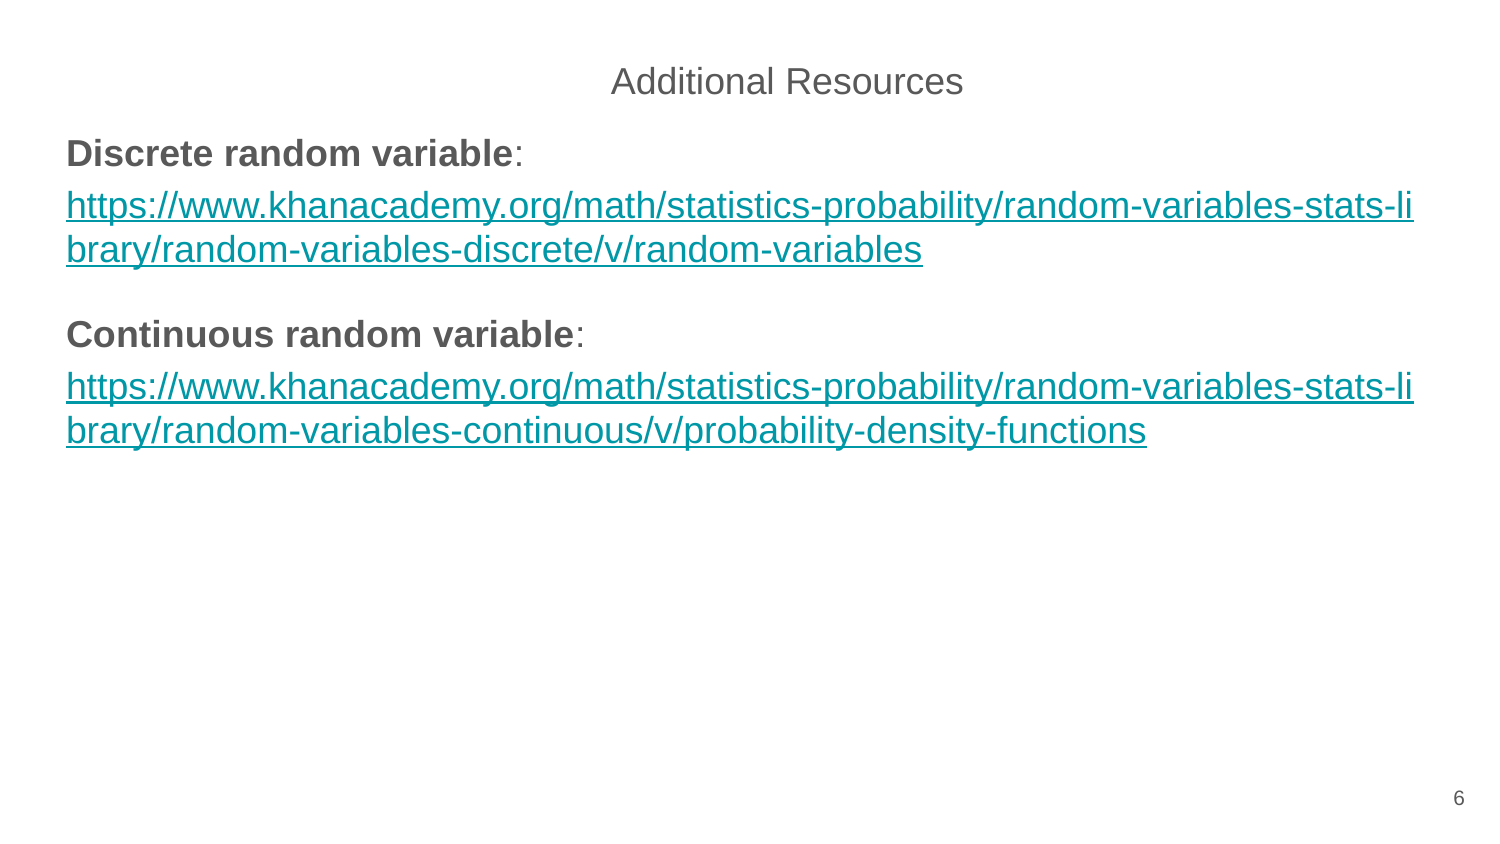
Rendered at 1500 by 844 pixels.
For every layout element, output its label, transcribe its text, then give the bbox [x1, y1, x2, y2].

title Additional Resources [51, 34, 1449, 107]
slide_number ‹#› [1389, 764, 1480, 830]
list Discrete random variable: https://www.khanacademy.org/math/statistics-probability/random-variables-stats-library/random-variables-discrete/v/random-variables Continuous random variable: https://www.khanacademy.org/math/statistics-probability/random-variables-stats-library/random-variables-continuous/v/probability-density-functions [51, 107, 1449, 802]
